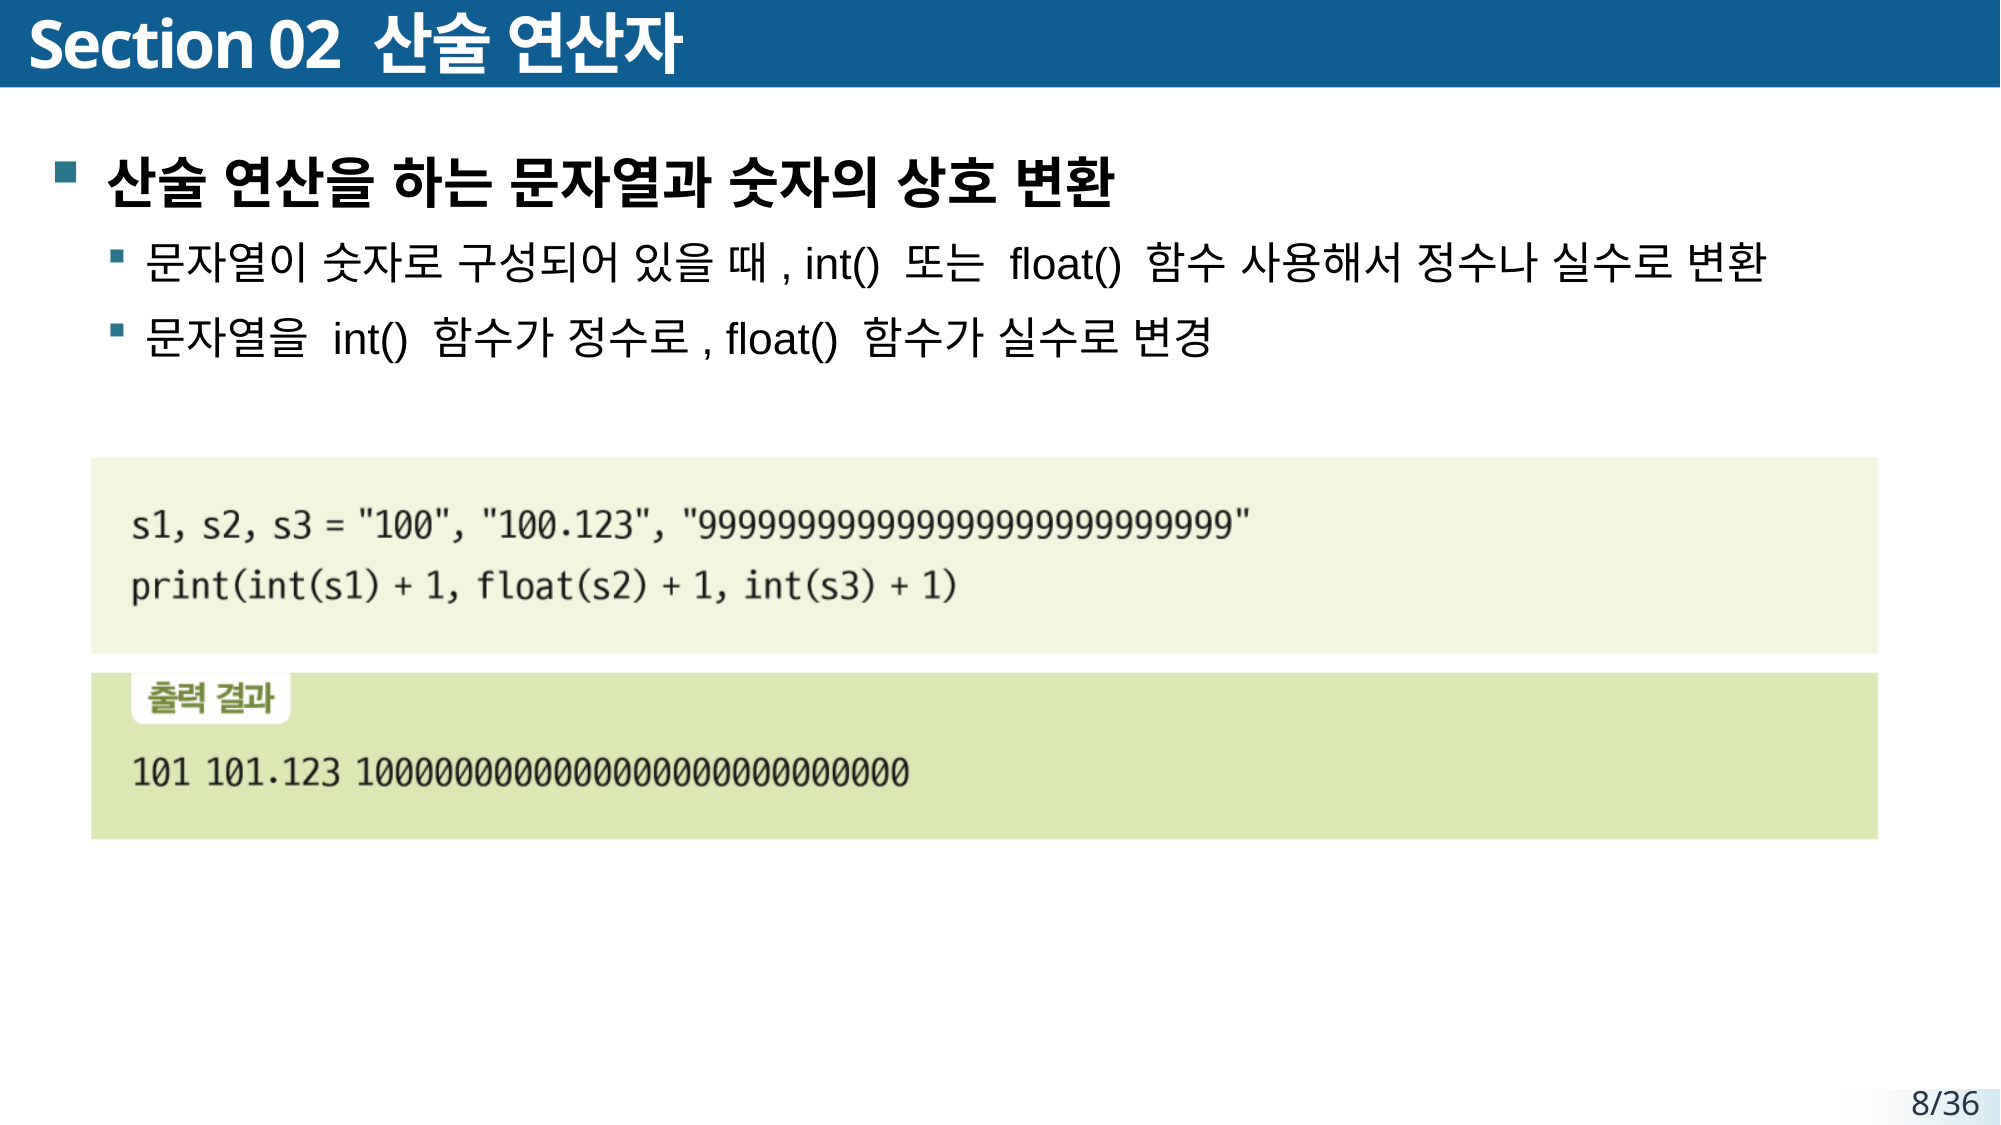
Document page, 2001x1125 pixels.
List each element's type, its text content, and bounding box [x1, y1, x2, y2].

list 산술 연산을 하는 문자열과 숫자의 상호 변환 문자열이 숫자로 구성되어 있을 때, int() 또는 float() 함수 사용해서 정수나 실수로 변환 문자열을 int() 함수가 정수로, float() 함수가 실수로 변경 [13, 126, 1975, 1057]
picture [84, 444, 1892, 852]
title Section 02 산술 연산자 [13, 8, 1717, 87]
